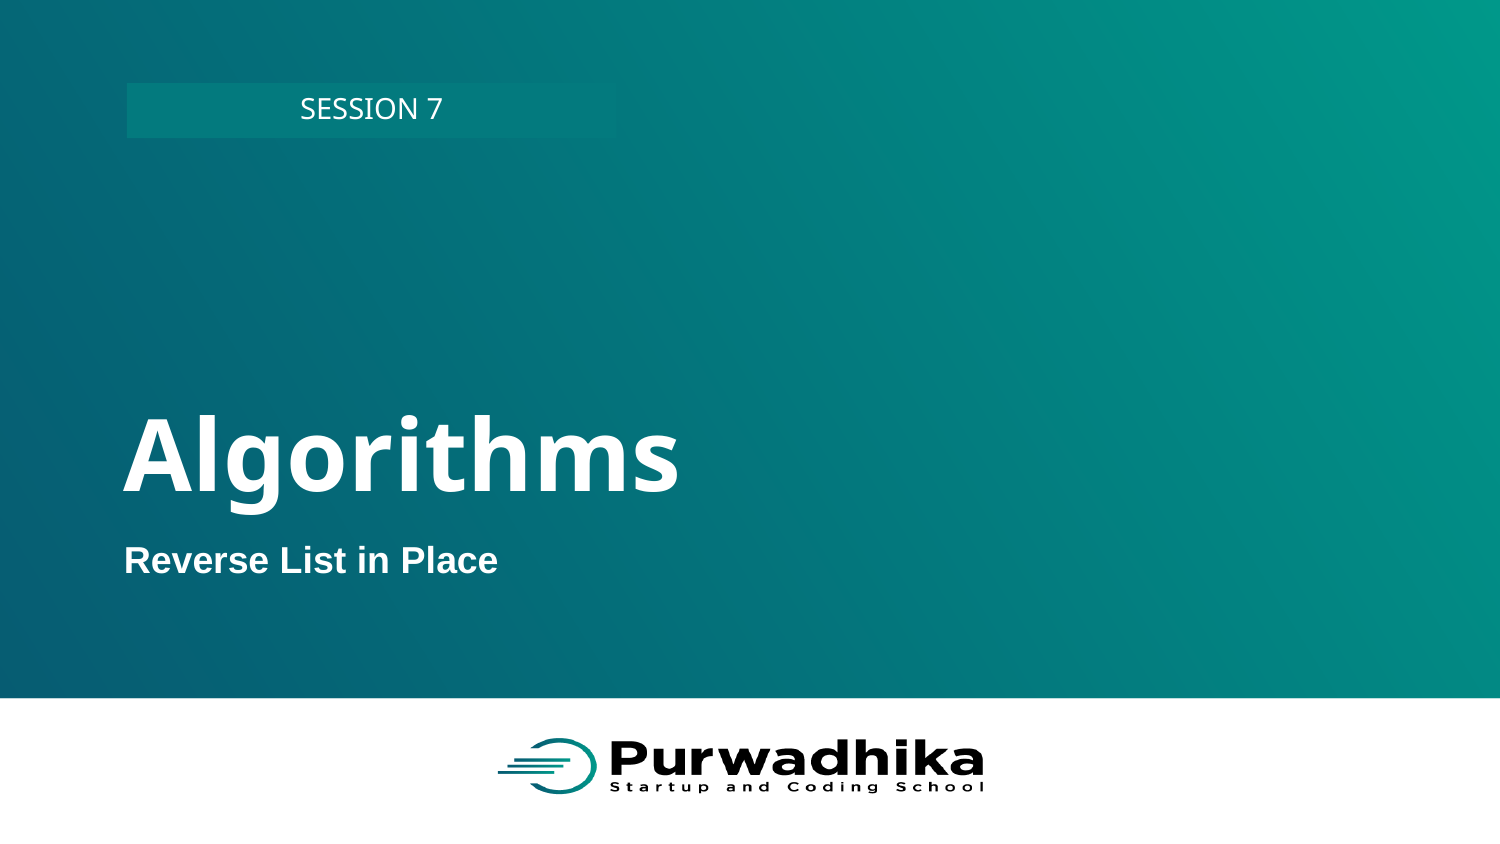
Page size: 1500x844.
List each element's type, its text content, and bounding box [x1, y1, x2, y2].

picture [0, 0, 1500, 844]
text_box [126, 134, 617, 138]
text_box SESSION 7 [126, 83, 617, 134]
title Algorithms [112, 138, 1388, 520]
subtitle Reverse List in Place [112, 535, 1388, 647]
